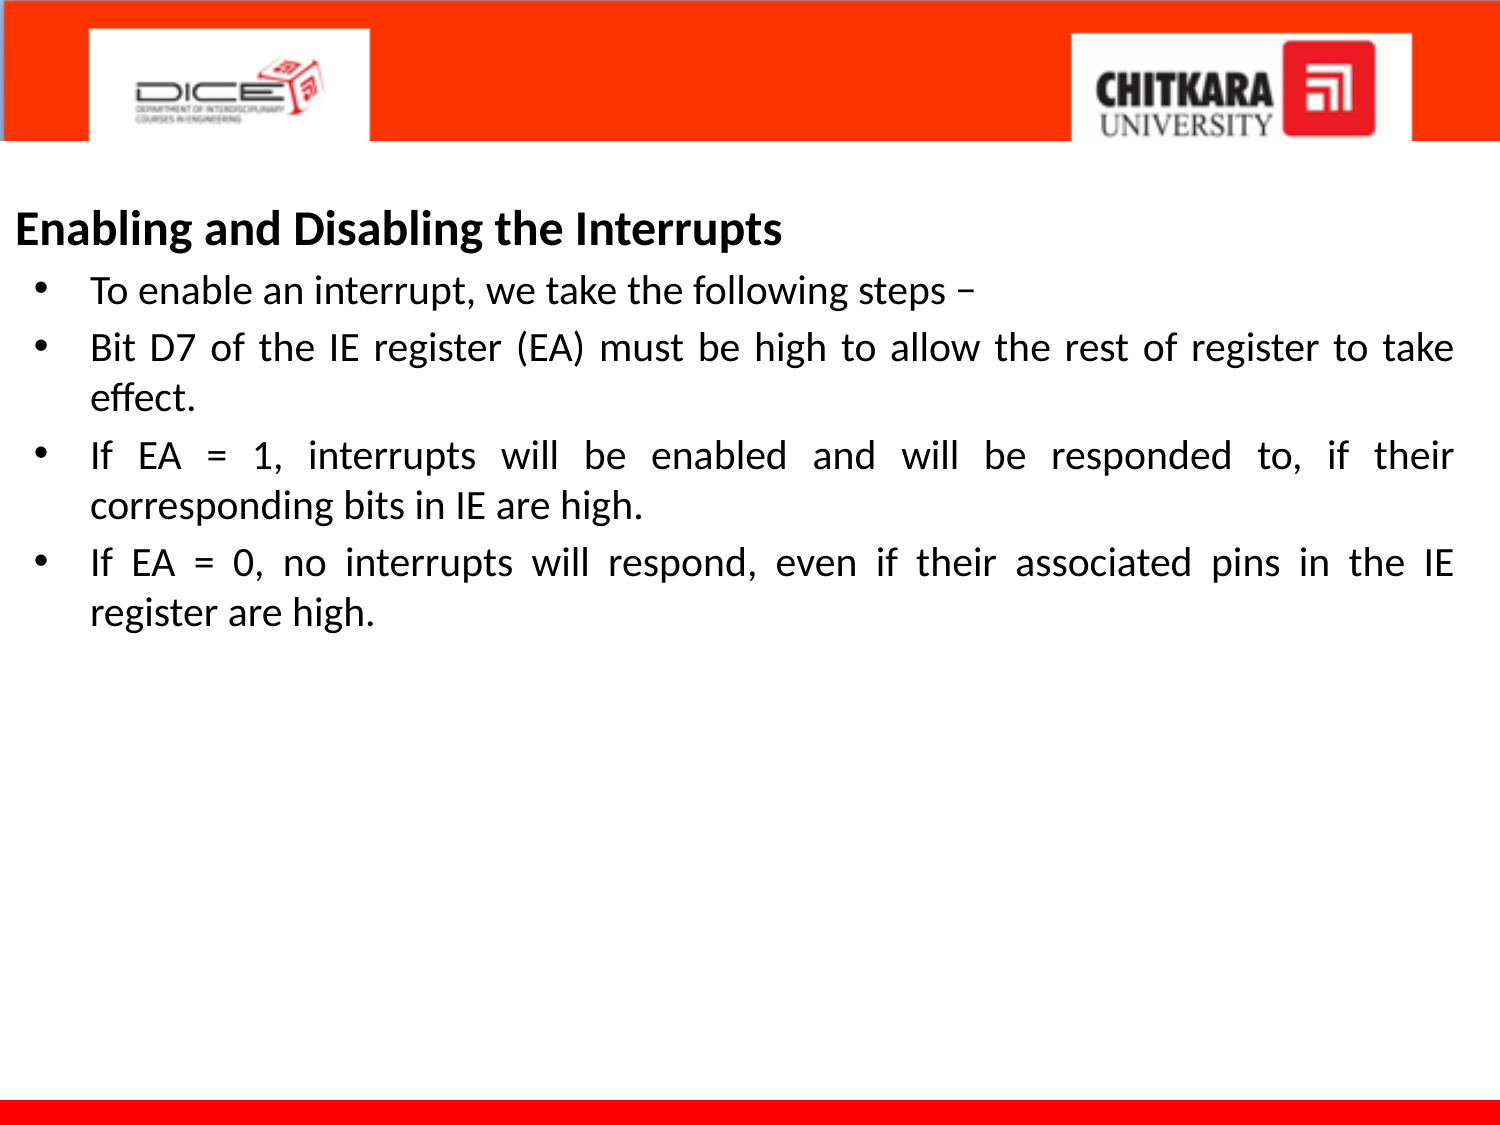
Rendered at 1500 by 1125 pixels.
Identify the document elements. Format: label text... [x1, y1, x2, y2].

list Enabling and Disabling the Interrupts To enable an interrupt, we take the following steps − Bit D7 of the IE register (EA) must be high to allow the rest of register to take effect. If EA = 1, interrupts will be enabled and will be responded to, if their corresponding bits in IE are high. If EA = 0, no interrupts will respond, even if their associated pins in the IE register are high. [0, 187, 1471, 938]
picture [0, 0, 1500, 142]
